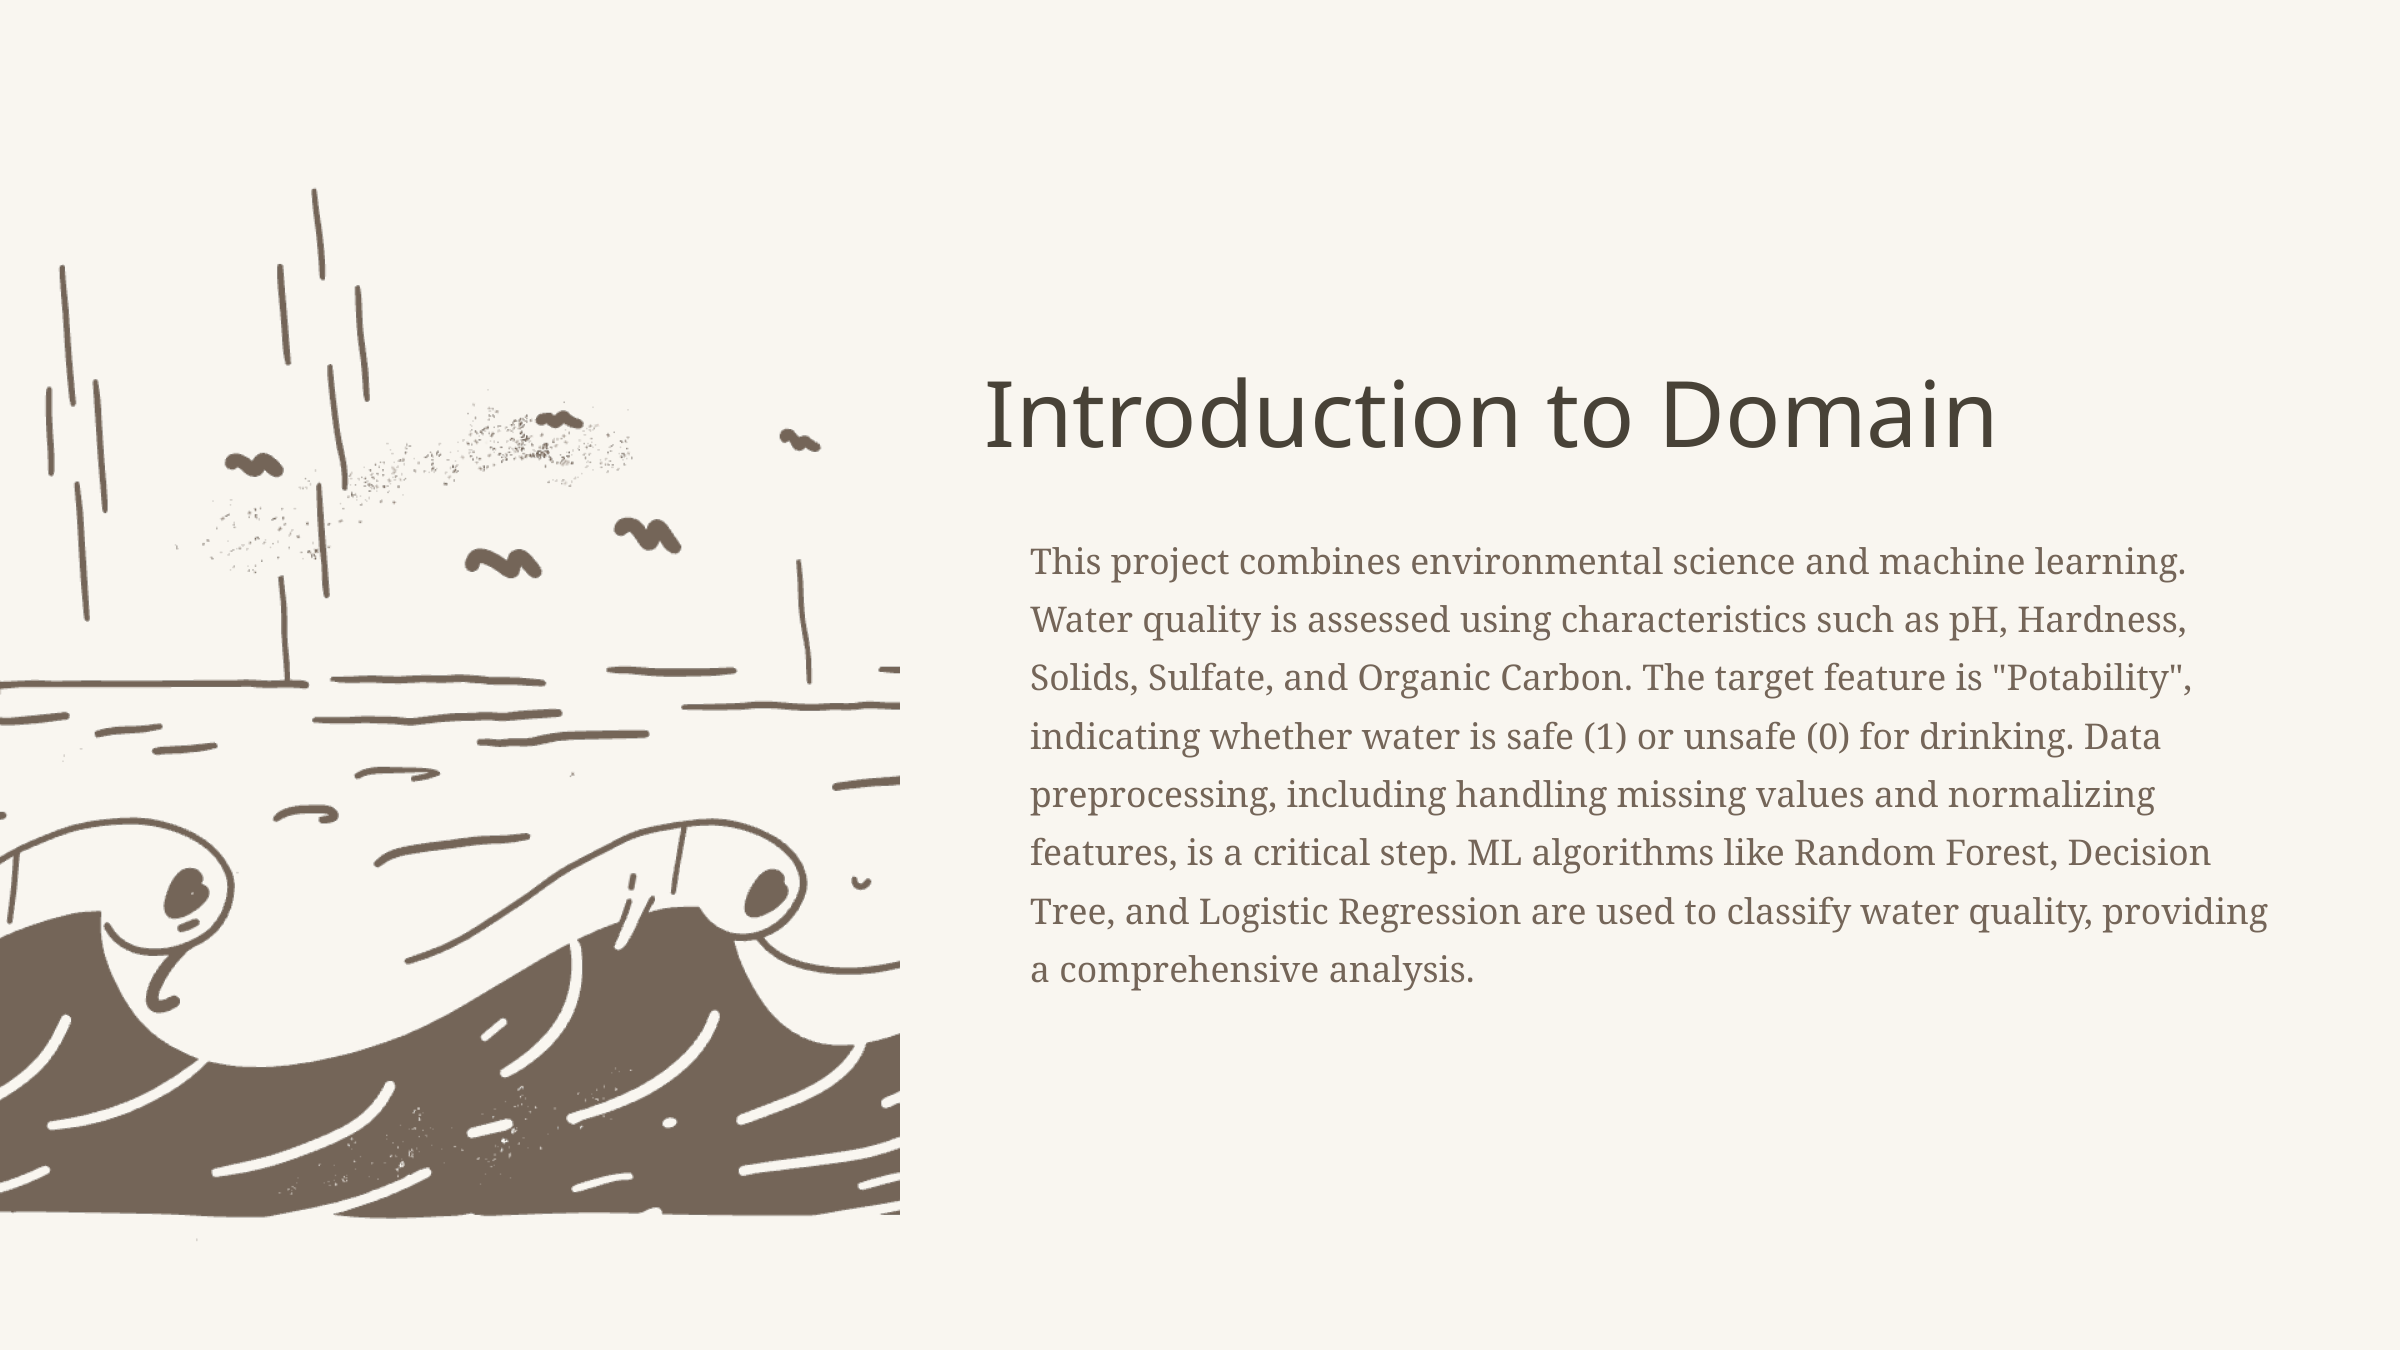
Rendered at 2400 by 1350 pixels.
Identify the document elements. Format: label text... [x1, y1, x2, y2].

picture [0, 0, 901, 1350]
text_box This project combines environmental science and machine learning. Water quality is assessed using characteristics such as pH, Hardness, Solids, Sulfate, and Organic Carbon. The target feature is "Potability", indicating whether water is safe (1) or unsafe (0) for drinking. Data preprocessing, including handling missing values and normalizing features, is a critical step. ML algorithms like Random Forest, Decision Tree, and Logistic Regression are used to classify water quality, providing a comprehensive analysis. [1030, 522, 2270, 990]
text_box Introduction to Domain [985, 350, 2000, 466]
